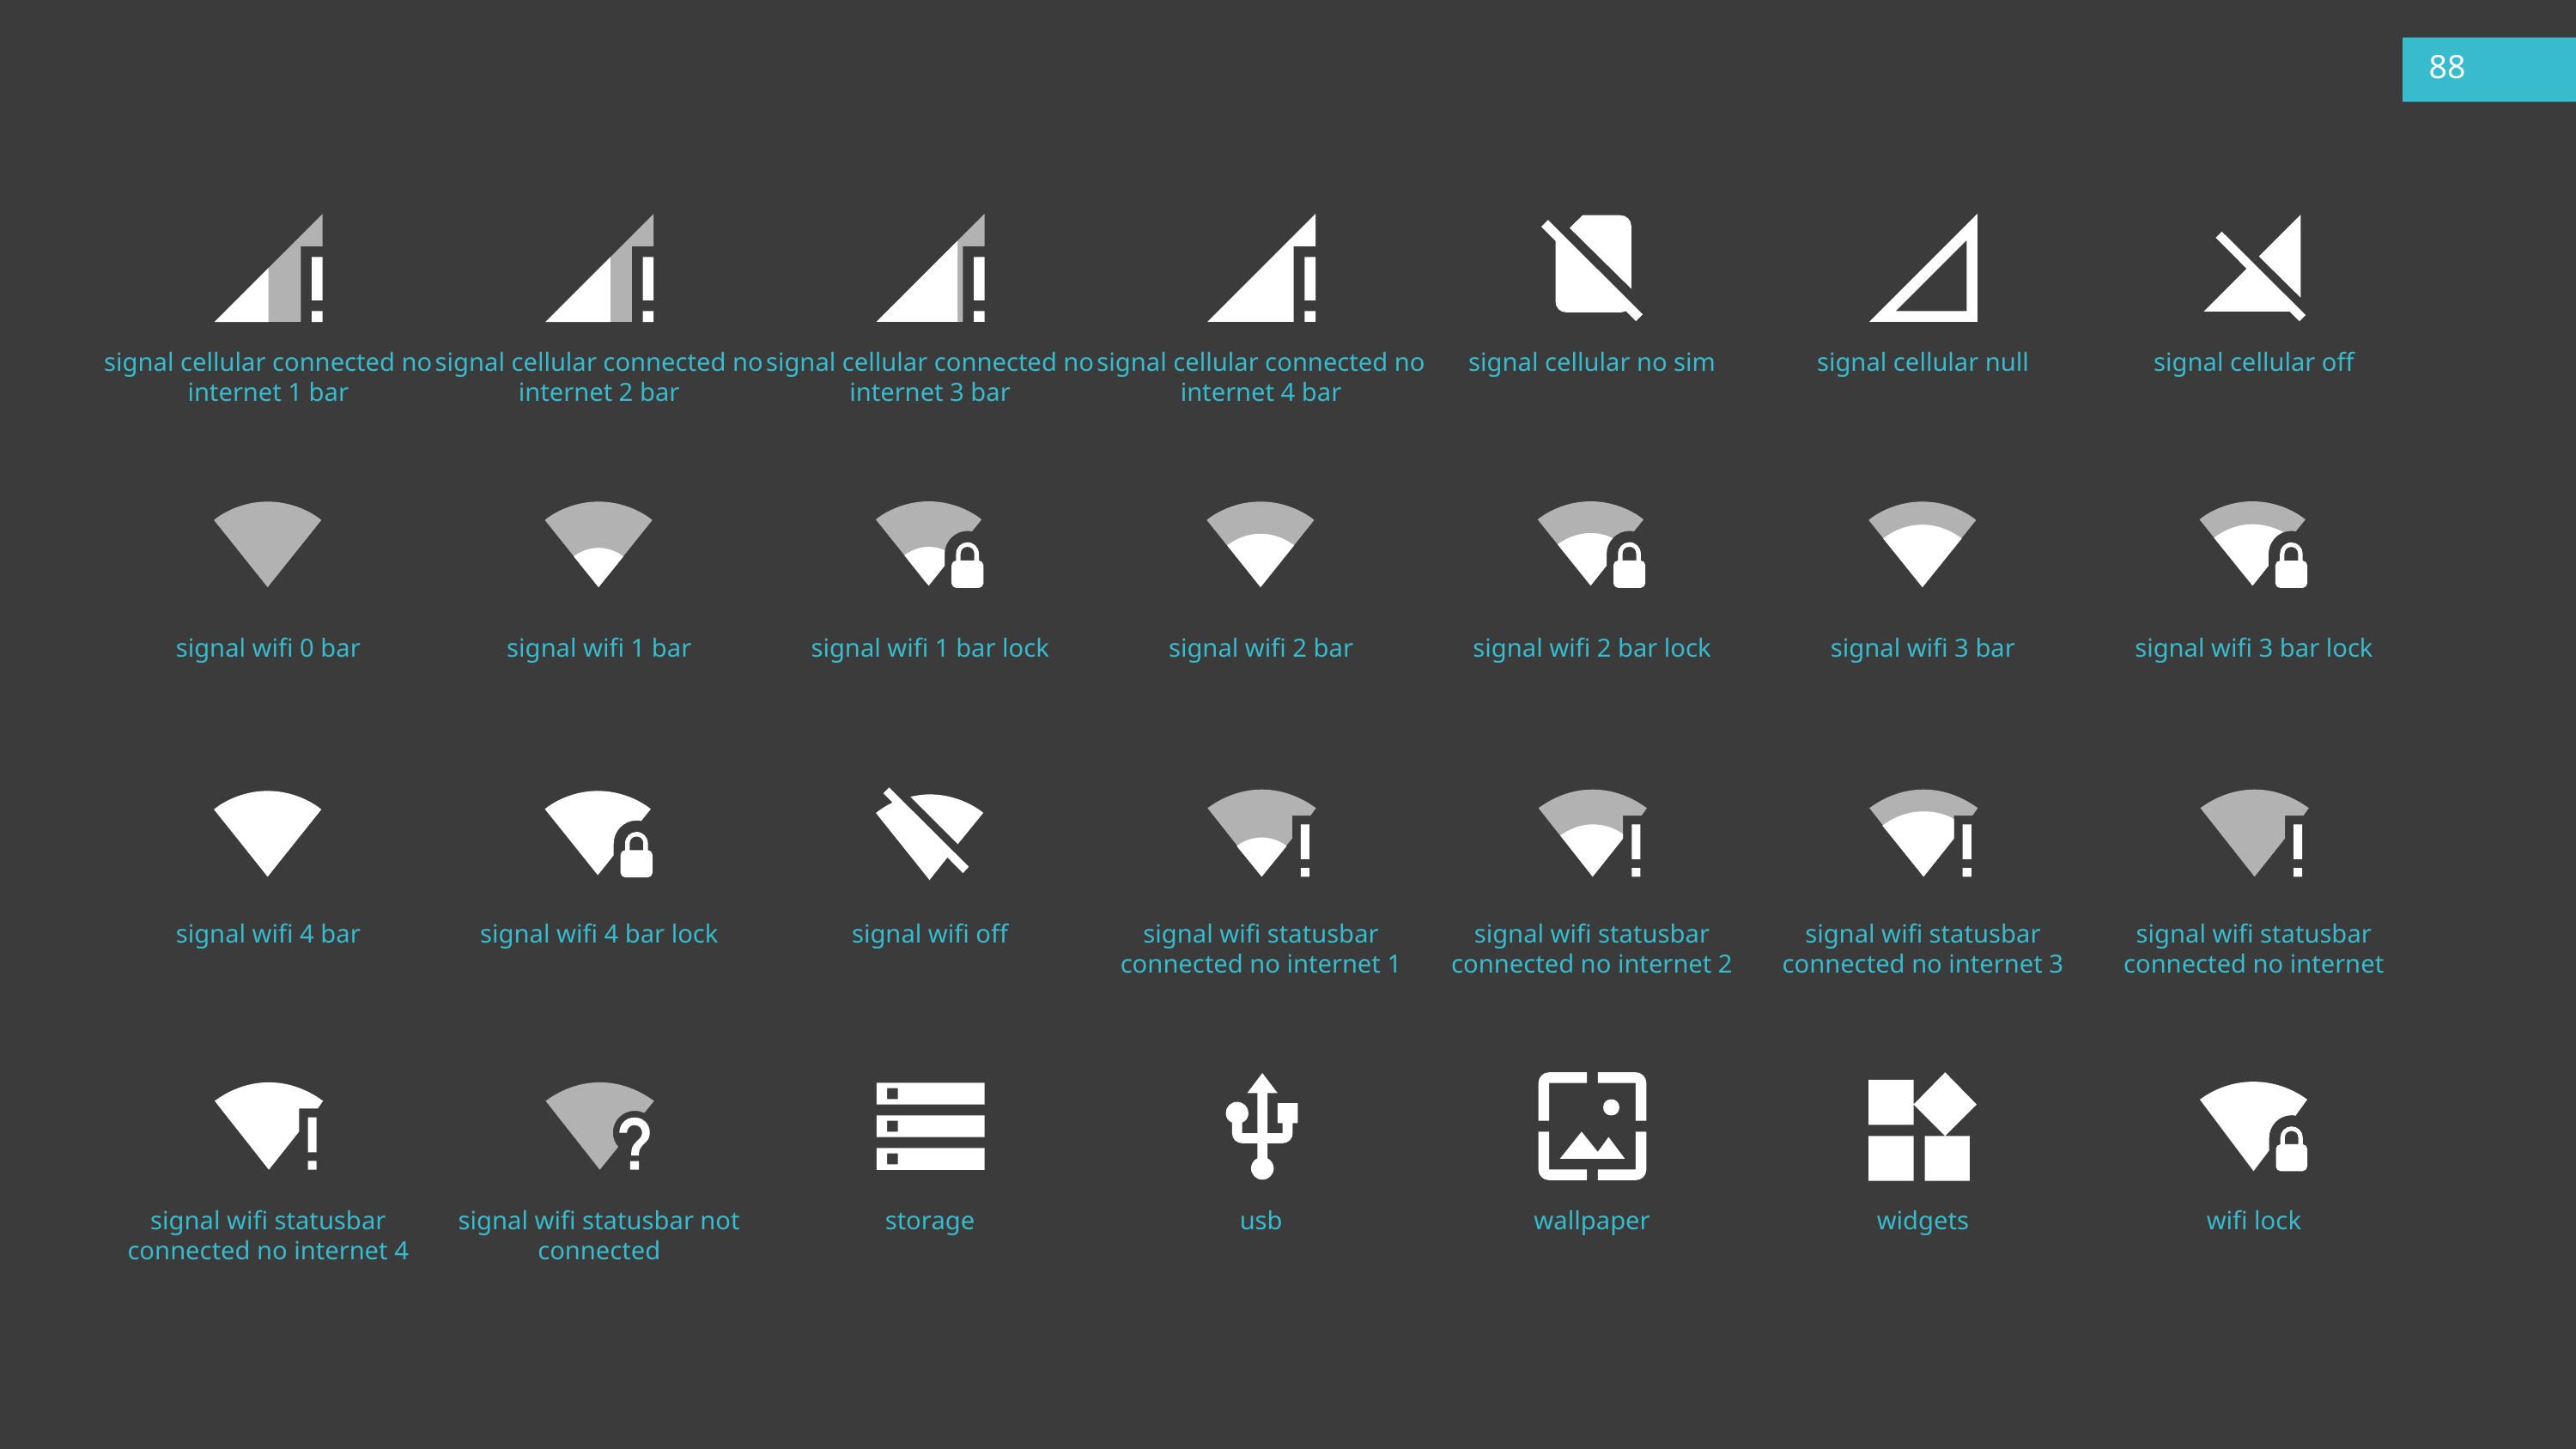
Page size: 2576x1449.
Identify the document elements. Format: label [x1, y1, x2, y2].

text_box [1868, 501, 1977, 588]
text_box [89, 339, 2433, 413]
text_box [312, 311, 323, 323]
text_box [1225, 1073, 1298, 1180]
text_box [974, 257, 985, 300]
text_box [951, 542, 984, 588]
text_box [1603, 1099, 1619, 1116]
text_box [876, 1148, 985, 1170]
text_box [544, 501, 653, 588]
text_box [2258, 214, 2301, 298]
text_box [214, 791, 322, 877]
text_box [1613, 542, 1646, 588]
text_box [1538, 1072, 1588, 1121]
text_box [545, 214, 654, 323]
text_box [1207, 789, 1316, 877]
text_box [1300, 824, 1309, 859]
text_box [876, 214, 985, 322]
text_box [2293, 824, 2303, 859]
text_box [1962, 824, 1971, 859]
text_box [1869, 789, 1978, 877]
text_box [876, 501, 982, 586]
slide_number [2415, 35, 2502, 100]
text_box [307, 1161, 317, 1170]
text_box [876, 1115, 985, 1137]
text_box [1559, 1131, 1625, 1159]
text_box [1868, 1072, 1978, 1181]
text_box [1597, 1072, 1647, 1121]
text_box [2275, 542, 2308, 588]
text_box [1538, 789, 1647, 877]
text_box [2200, 789, 2309, 877]
text_box [642, 257, 654, 300]
text_box [1300, 868, 1309, 877]
text_box [1631, 824, 1641, 859]
text_box [2199, 501, 2306, 586]
text_box [619, 1117, 650, 1156]
text_box [1869, 214, 1978, 322]
text_box [1868, 1136, 1914, 1181]
text_box [974, 311, 985, 322]
text_box [214, 1082, 324, 1170]
text_box [1304, 311, 1316, 322]
text_box [1540, 220, 1643, 322]
text_box [214, 501, 322, 588]
text_box [2199, 1082, 2308, 1172]
text_box [89, 912, 2433, 985]
text_box [1537, 501, 1644, 586]
text_box [89, 626, 2433, 669]
text_box [544, 791, 651, 876]
text_box [545, 1082, 654, 1170]
text_box [307, 1117, 317, 1153]
text_box [642, 311, 654, 323]
text_box [910, 794, 984, 845]
text_box [1206, 501, 1315, 588]
text_box [1538, 1131, 1588, 1180]
text_box [89, 1197, 2433, 1271]
text_box [2293, 868, 2303, 877]
text_box [312, 257, 323, 300]
text_box [620, 832, 653, 878]
text_box [876, 787, 969, 881]
text_box [629, 1161, 640, 1170]
text_box [2275, 1126, 2308, 1172]
text_box [1207, 214, 1316, 322]
text_box [1570, 215, 1631, 289]
text_box [876, 1082, 985, 1105]
text_box [1597, 1131, 1647, 1180]
text_box [1631, 868, 1641, 877]
text_box [2203, 231, 2306, 322]
text_box [1962, 868, 1971, 877]
text_box [214, 214, 323, 323]
text_box [1304, 257, 1316, 300]
